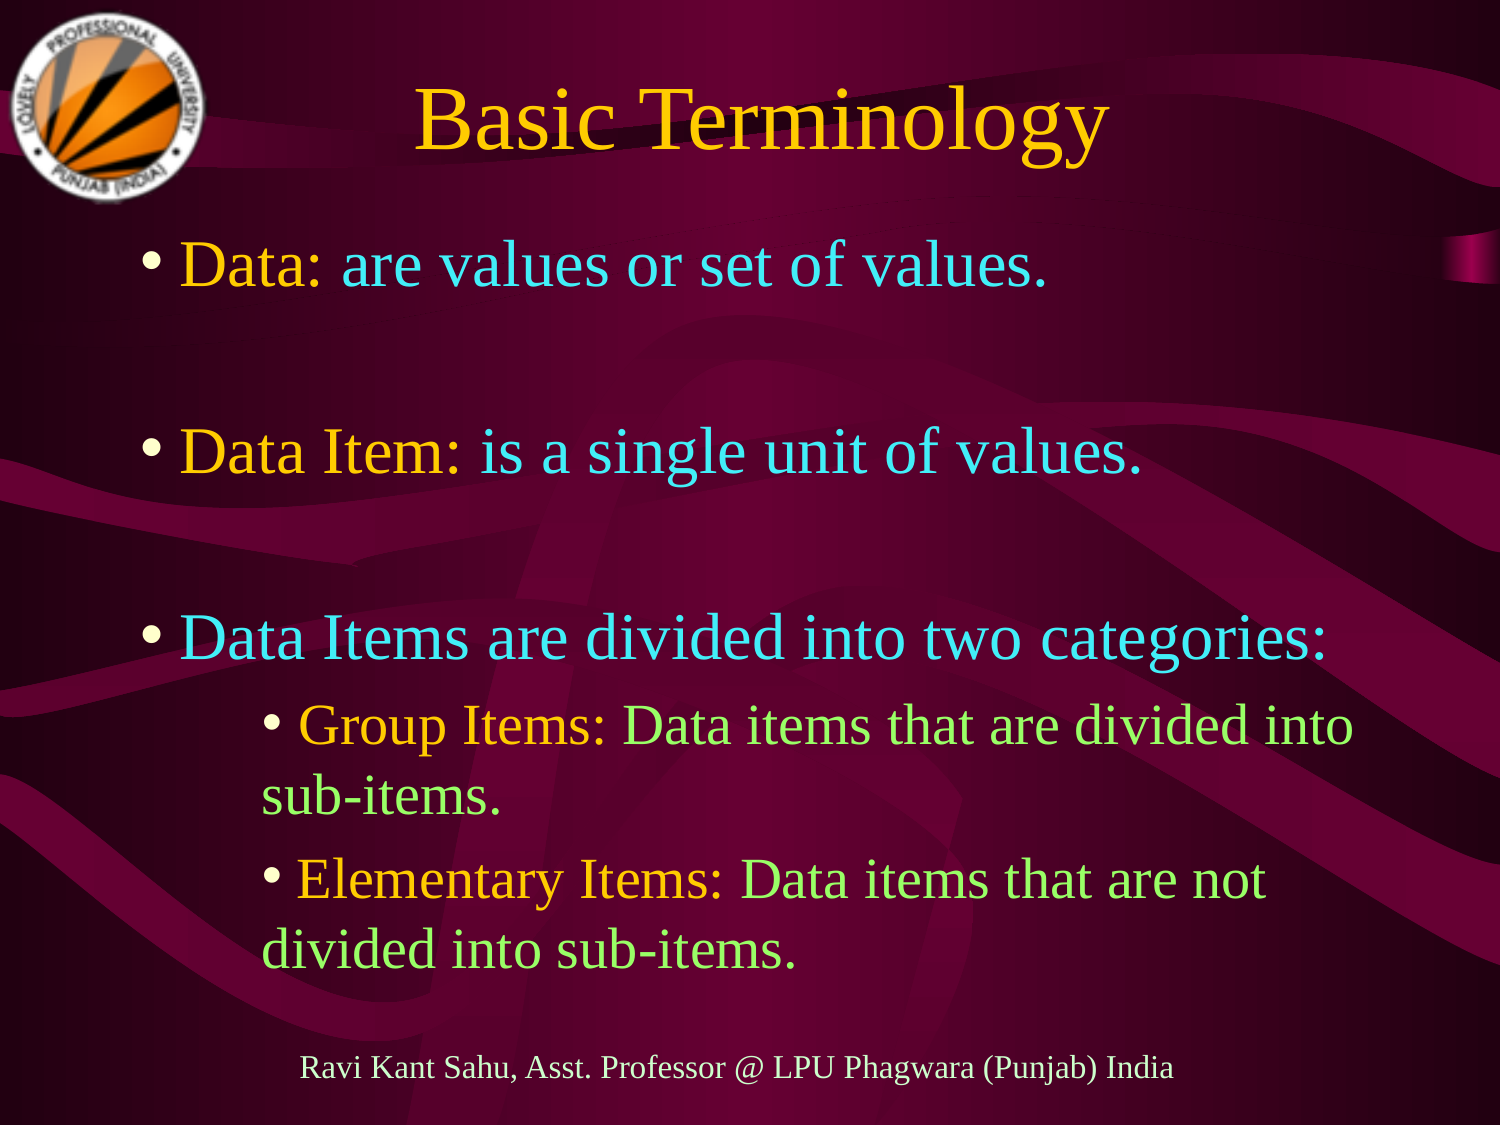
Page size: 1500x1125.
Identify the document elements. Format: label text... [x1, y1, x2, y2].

footer Ravi Kant Sahu, Asst. Professor @ LPU Phagwara (Punjab) India [162, 1025, 1313, 1100]
title Basic Terminology [216, 50, 1400, 212]
list Data: are values or set of values. Data Item: is a single unit of values. Data Items are divided into two categories: Group Items: Data items that are divided into sub-items. Elementary Items: Data items that are not divided into sub-items. [125, 212, 1400, 1081]
picture [0, 0, 213, 212]
